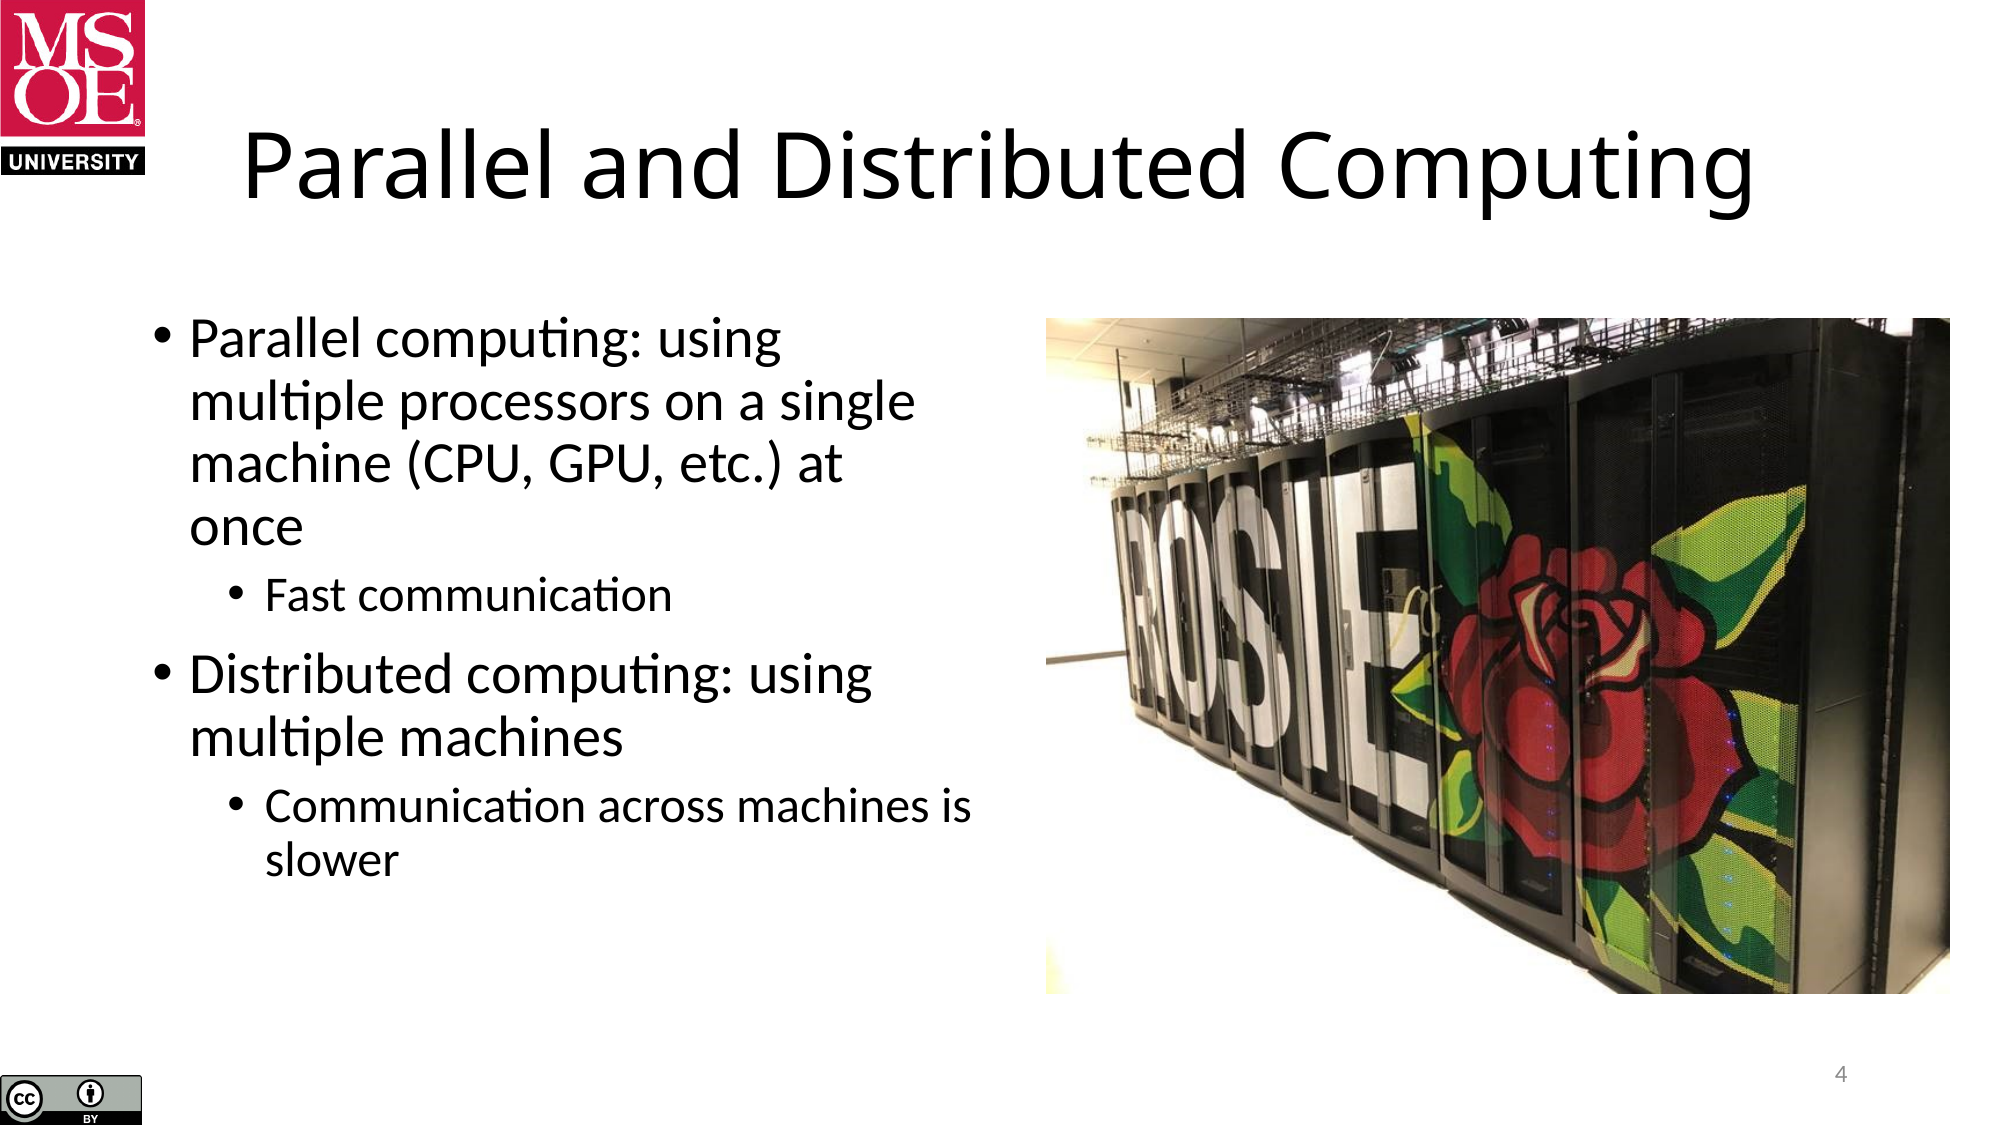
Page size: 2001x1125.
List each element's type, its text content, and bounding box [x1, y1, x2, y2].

title Parallel and Distributed Computing [137, 59, 1863, 278]
list Parallel computing: using multiple processors on a single machine (CPU, GPU, etc.) at once Fast communication Distributed computing: using multiple machines Communication across machines is slower [137, 299, 988, 1014]
slide_number 4 [1412, 1042, 1863, 1103]
picture [0, 1075, 142, 1125]
picture [0, 0, 145, 175]
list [1046, 318, 1950, 994]
